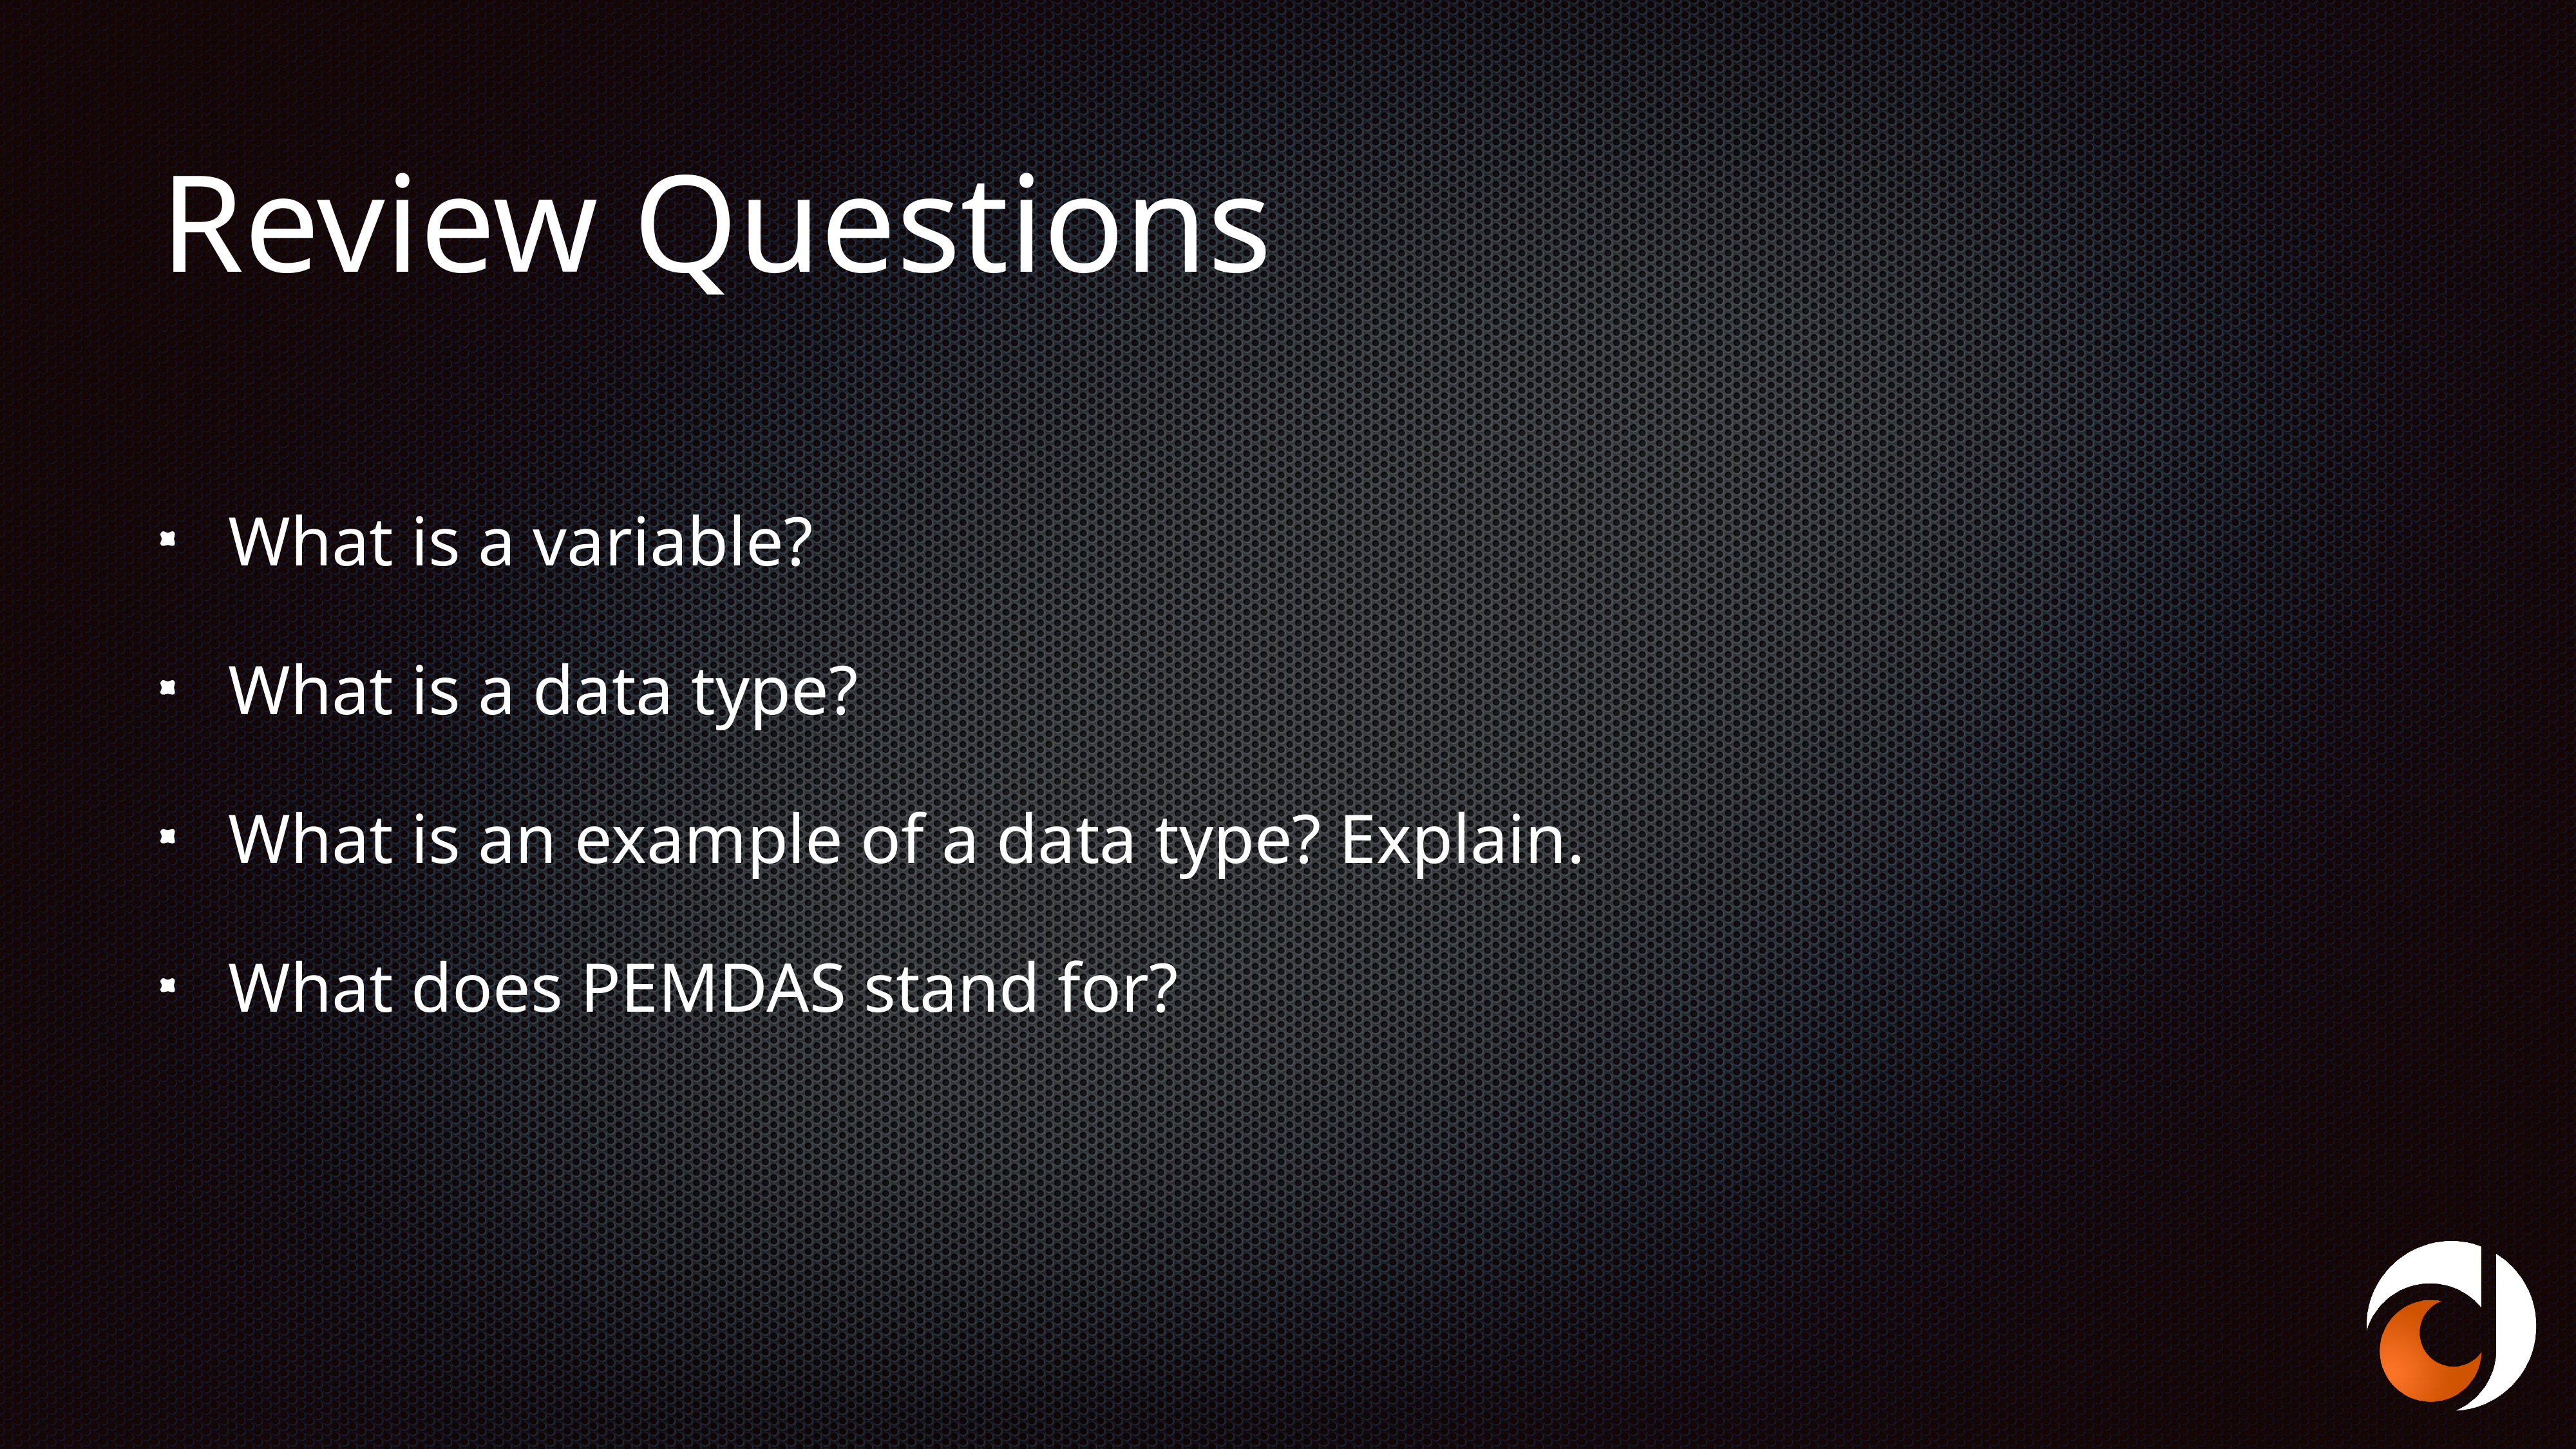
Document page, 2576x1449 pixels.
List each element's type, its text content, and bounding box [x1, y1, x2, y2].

list What is a variable? What is a data type? What is an example of a data type? Explain. What does PEMDAS stand for? [155, 412, 2421, 1262]
picture [0, 0, 2576, 1449]
title Review Questions [155, 37, 2421, 401]
